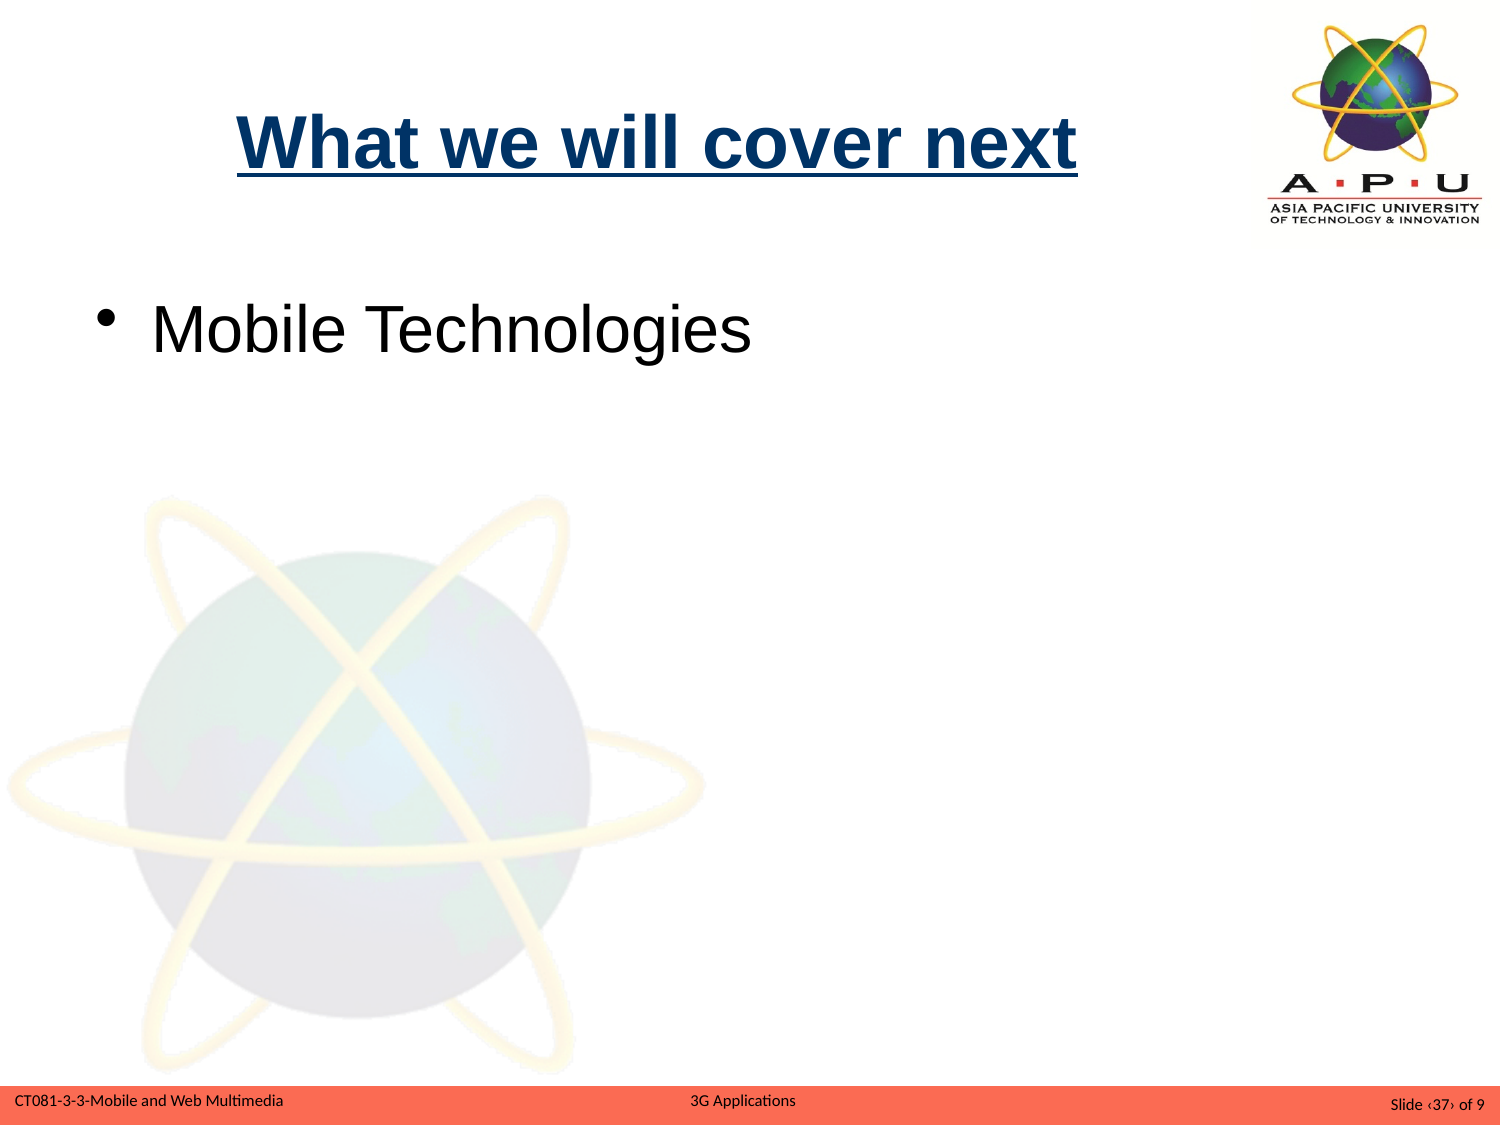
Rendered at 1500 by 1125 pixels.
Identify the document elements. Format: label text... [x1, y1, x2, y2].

list Mobile Technologies [79, 278, 1430, 1021]
footer Slide ‹37› of 9 [1024, 1086, 1500, 1125]
title What we will cover next [217, 37, 1098, 241]
picture [1251, 0, 1500, 249]
